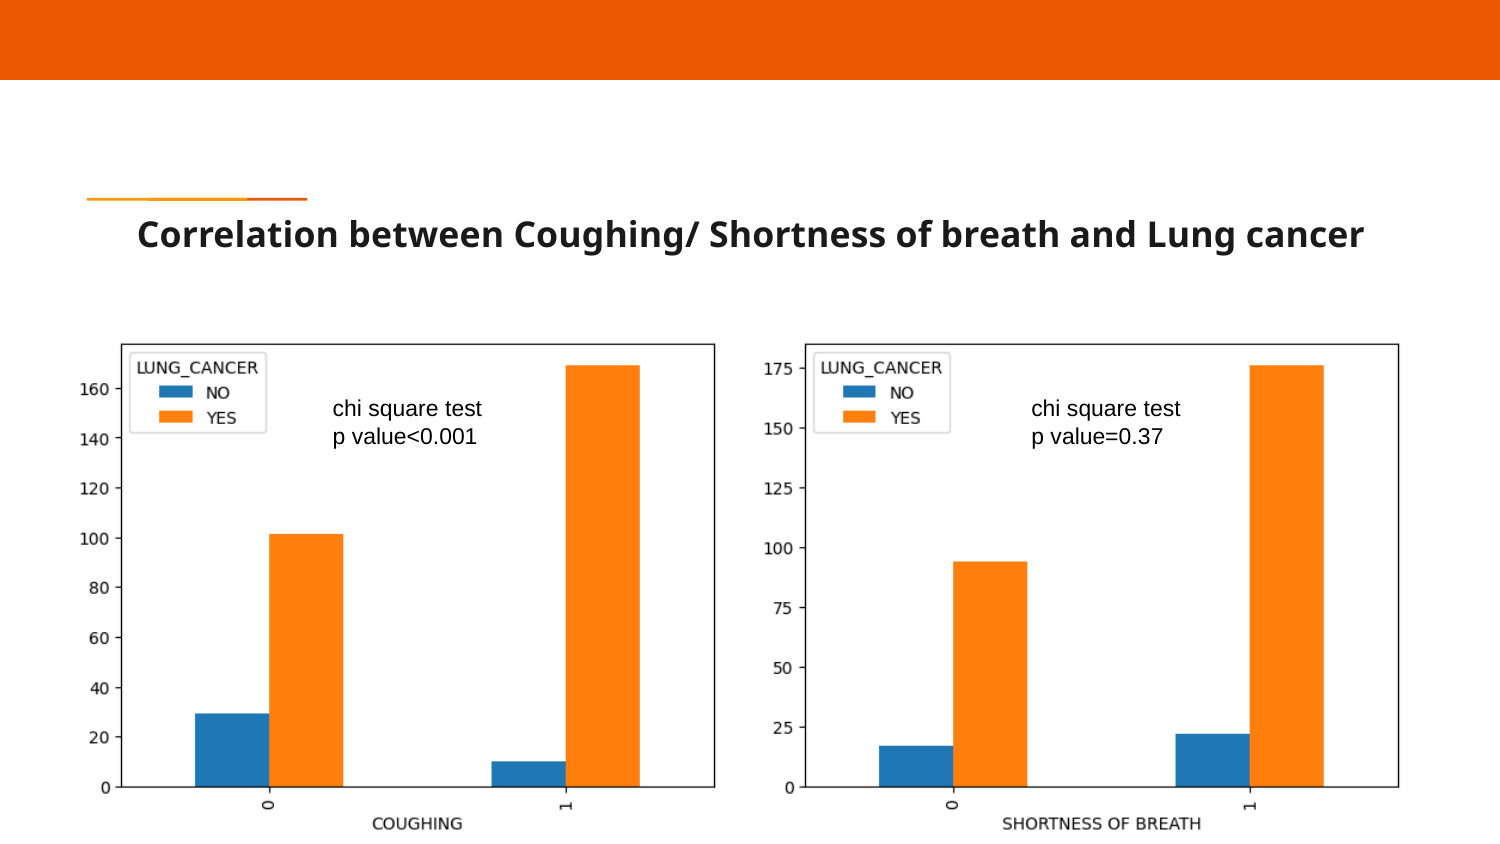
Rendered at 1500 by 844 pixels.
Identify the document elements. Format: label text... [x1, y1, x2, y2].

picture [66, 333, 726, 844]
title Correlation between Coughing/ Shortness of breath and Lung cancer [121, 196, 1430, 285]
picture [749, 333, 1410, 844]
